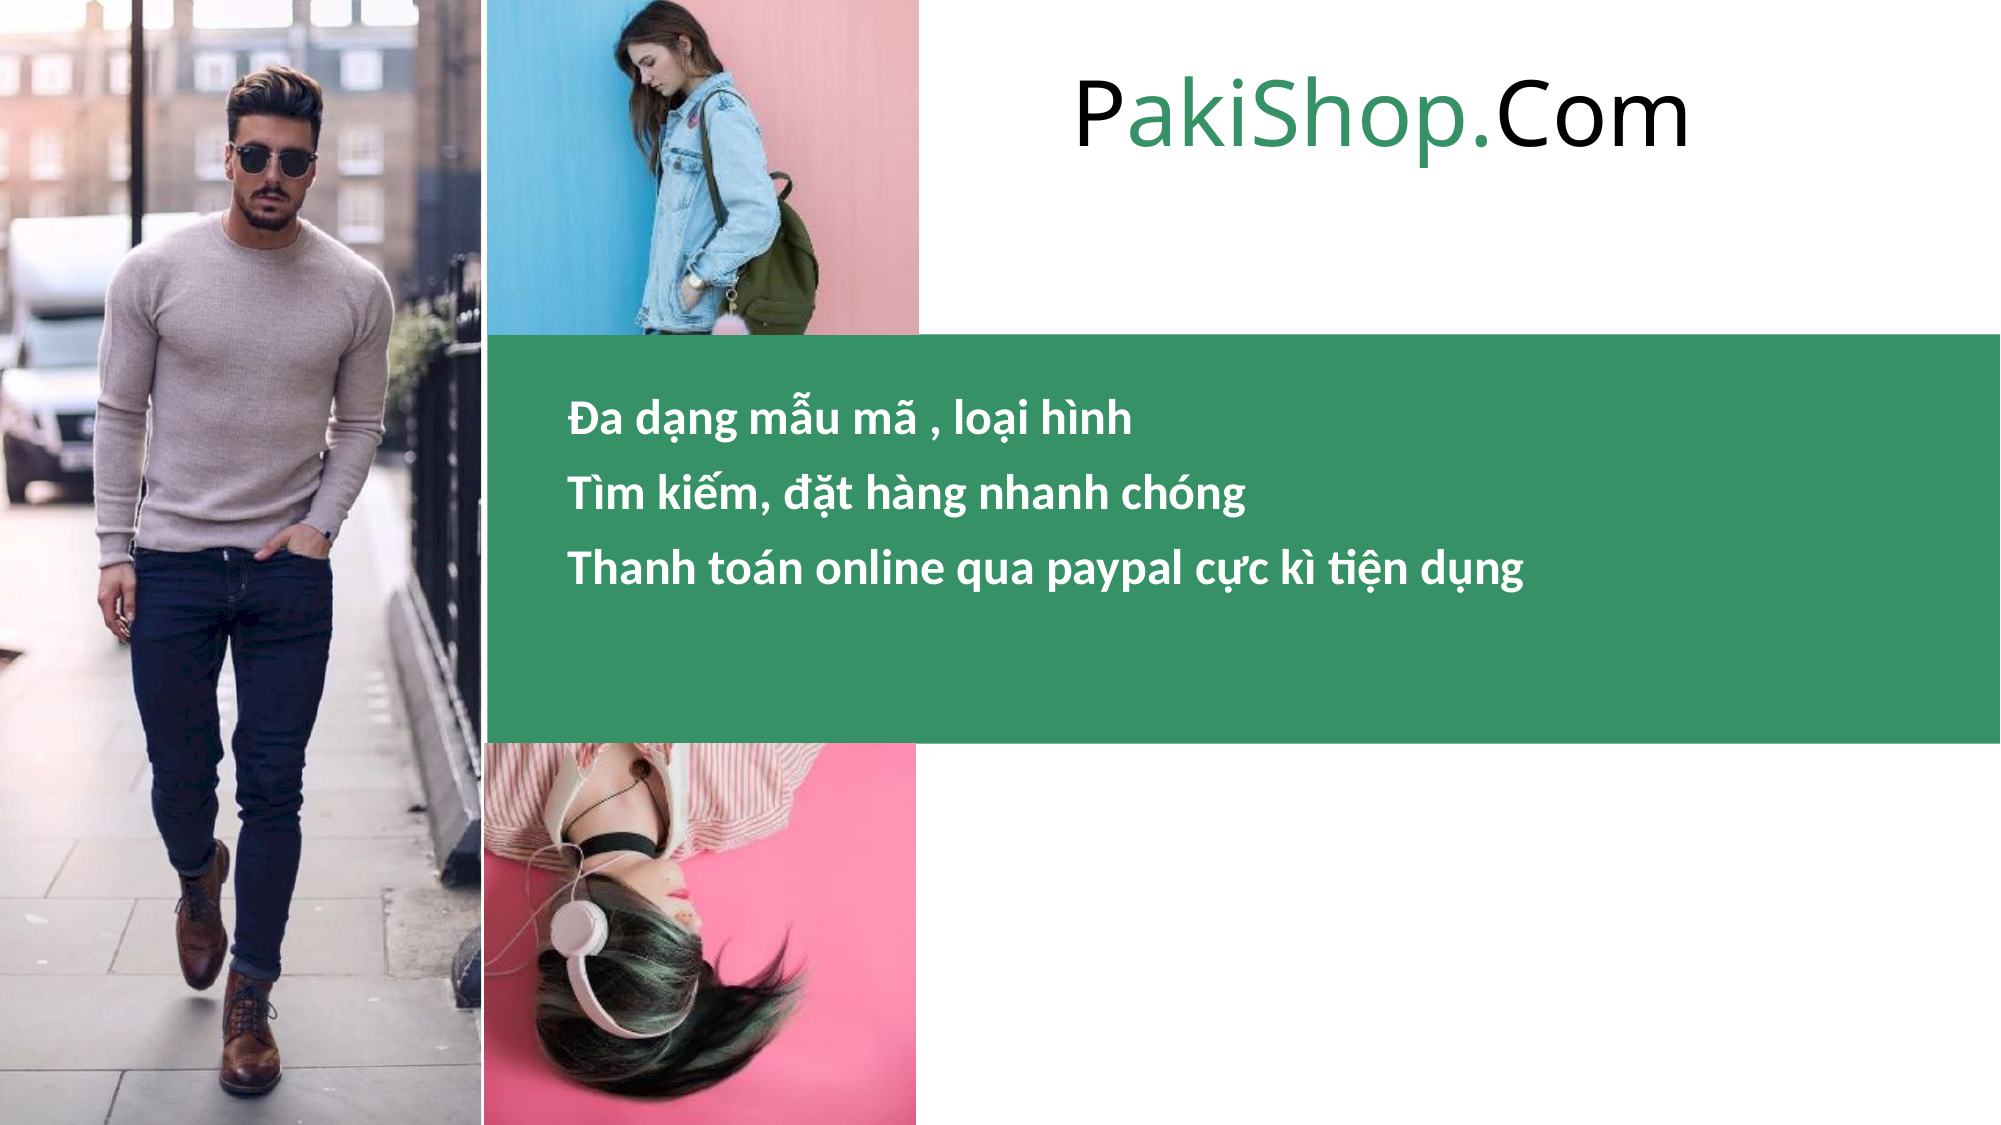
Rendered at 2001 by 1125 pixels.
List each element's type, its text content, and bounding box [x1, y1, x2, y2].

picture [487, 0, 919, 335]
list Đa dạng mẫu mã , loại hình Tìm kiếm, đặt hàng nhanh chóng Thanh toán online qua paypal cực kì tiện dụng [553, 383, 1919, 678]
picture [0, 0, 482, 1125]
title PakiShop.Com [1056, 59, 1972, 278]
picture [484, 743, 916, 1125]
